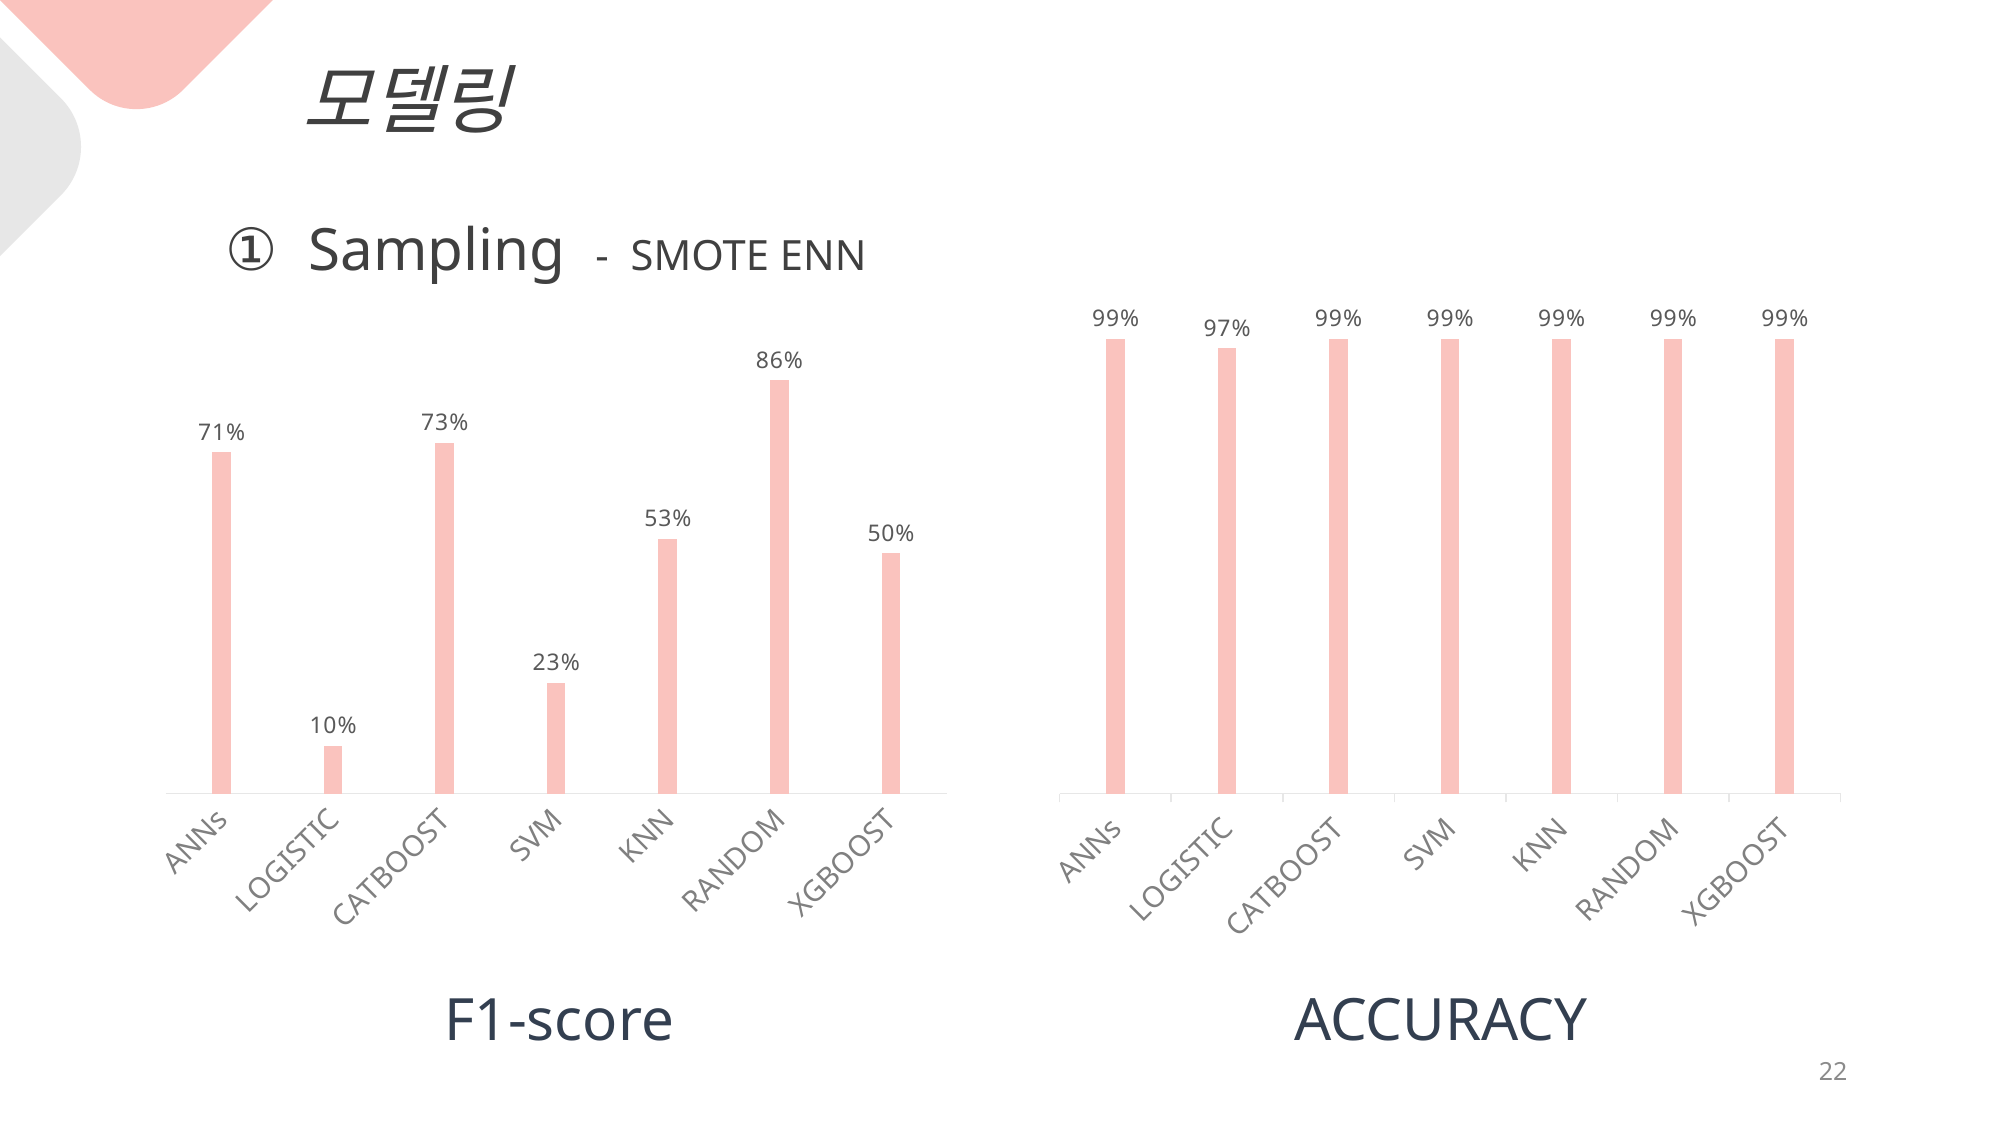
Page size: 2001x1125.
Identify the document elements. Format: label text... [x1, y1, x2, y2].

text_box ACCURACY [1168, 961, 1713, 1074]
text_box 모델링 [288, 0, 1453, 150]
text_box ① Sampling - SMOTE ENN [210, 169, 1174, 290]
slide_number 22 [1412, 1042, 1863, 1103]
text_box F1-score [287, 960, 832, 1074]
chart [1036, 267, 1864, 961]
chart [136, 299, 964, 950]
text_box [0, 0, 233, 225]
